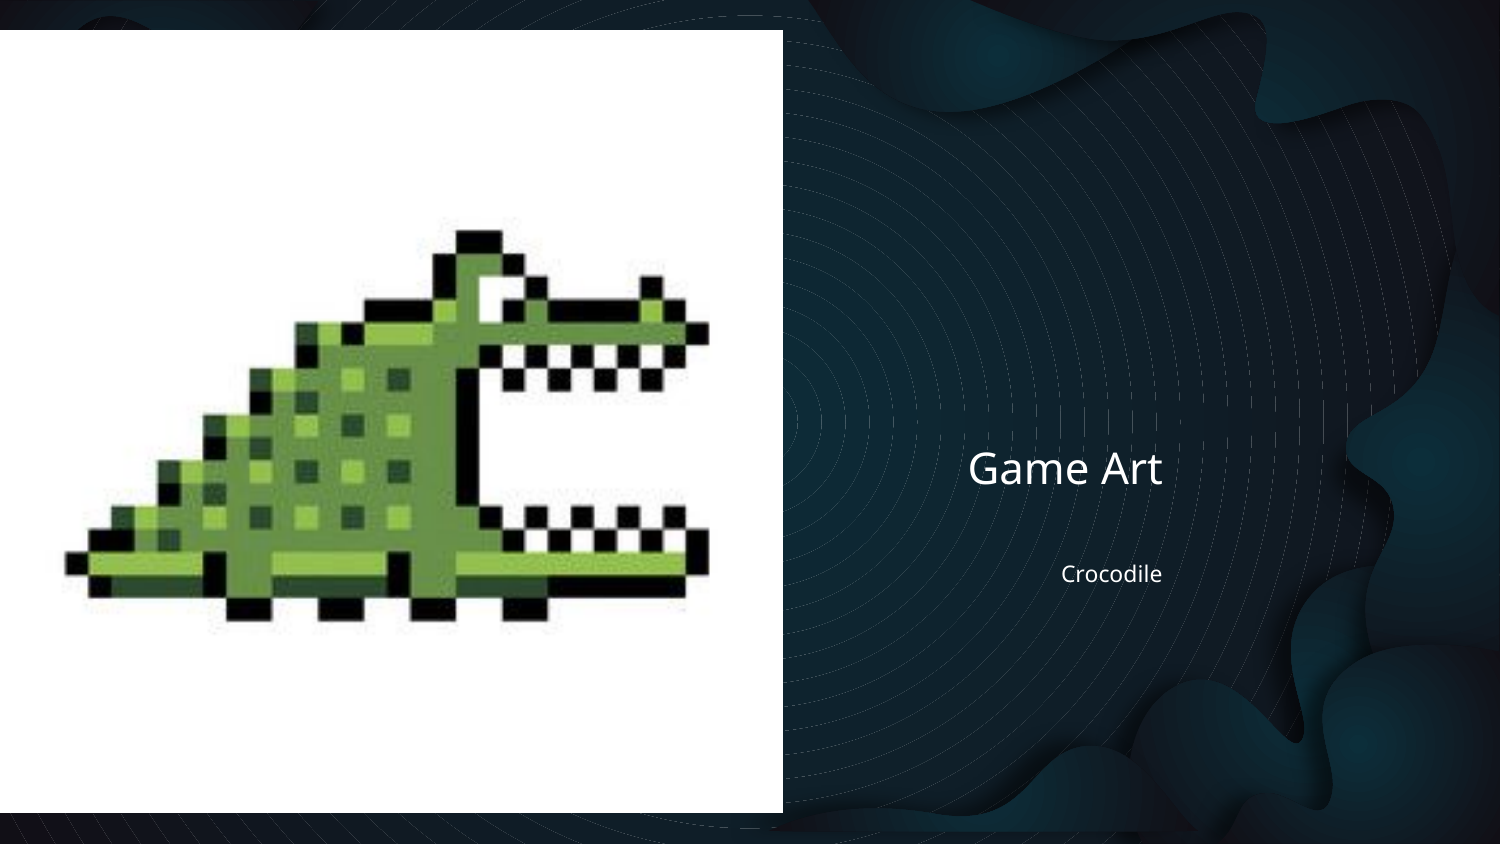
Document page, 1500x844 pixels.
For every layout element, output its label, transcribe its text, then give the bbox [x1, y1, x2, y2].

picture [0, 30, 783, 814]
title Game Art [787, 295, 1175, 500]
subtitle Crocodile [787, 556, 1174, 722]
